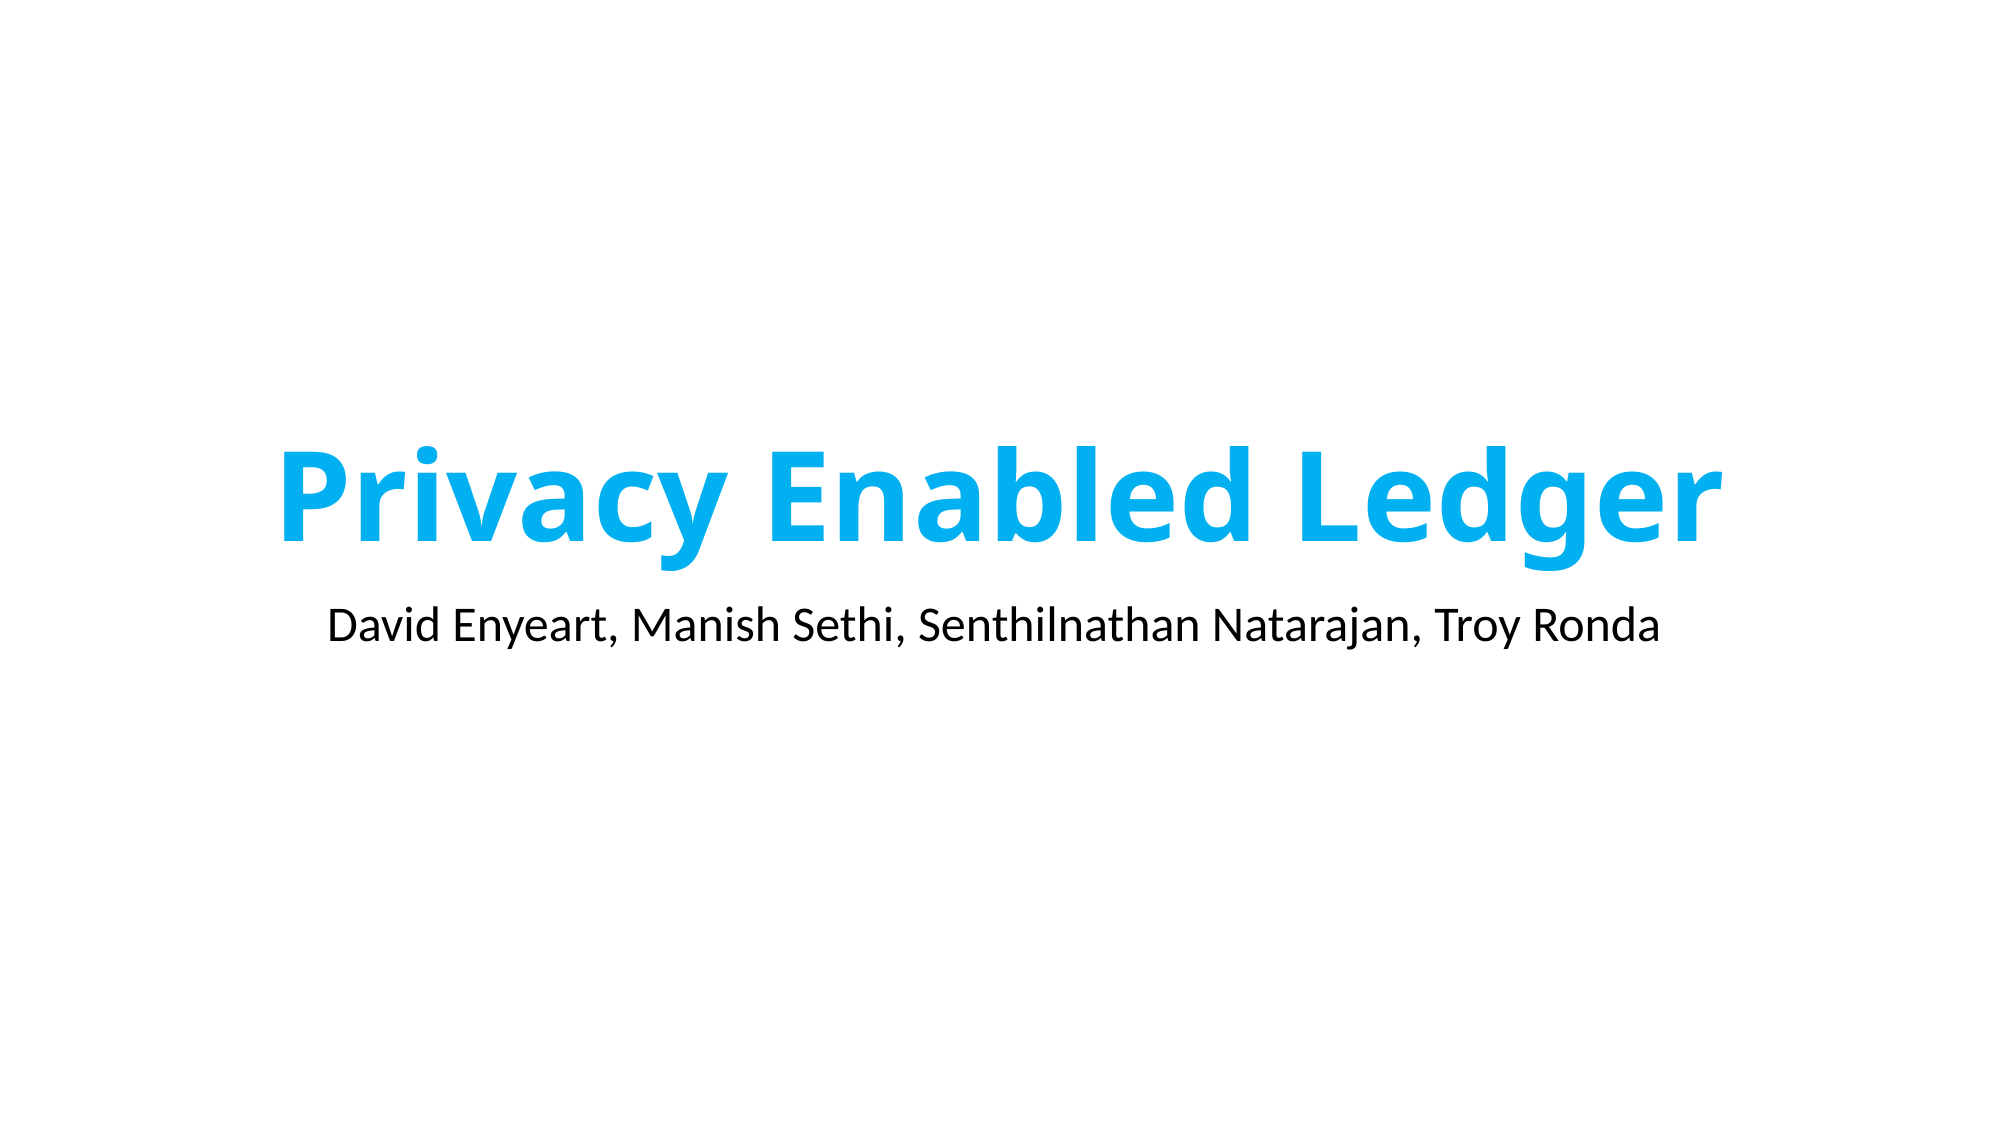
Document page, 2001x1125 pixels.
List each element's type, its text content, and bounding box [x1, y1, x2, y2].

subtitle David Enyeart, Manish Sethi, Senthilnathan Natarajan, Troy Ronda [249, 590, 1750, 863]
title Privacy Enabled Ledger [249, 184, 1750, 576]
